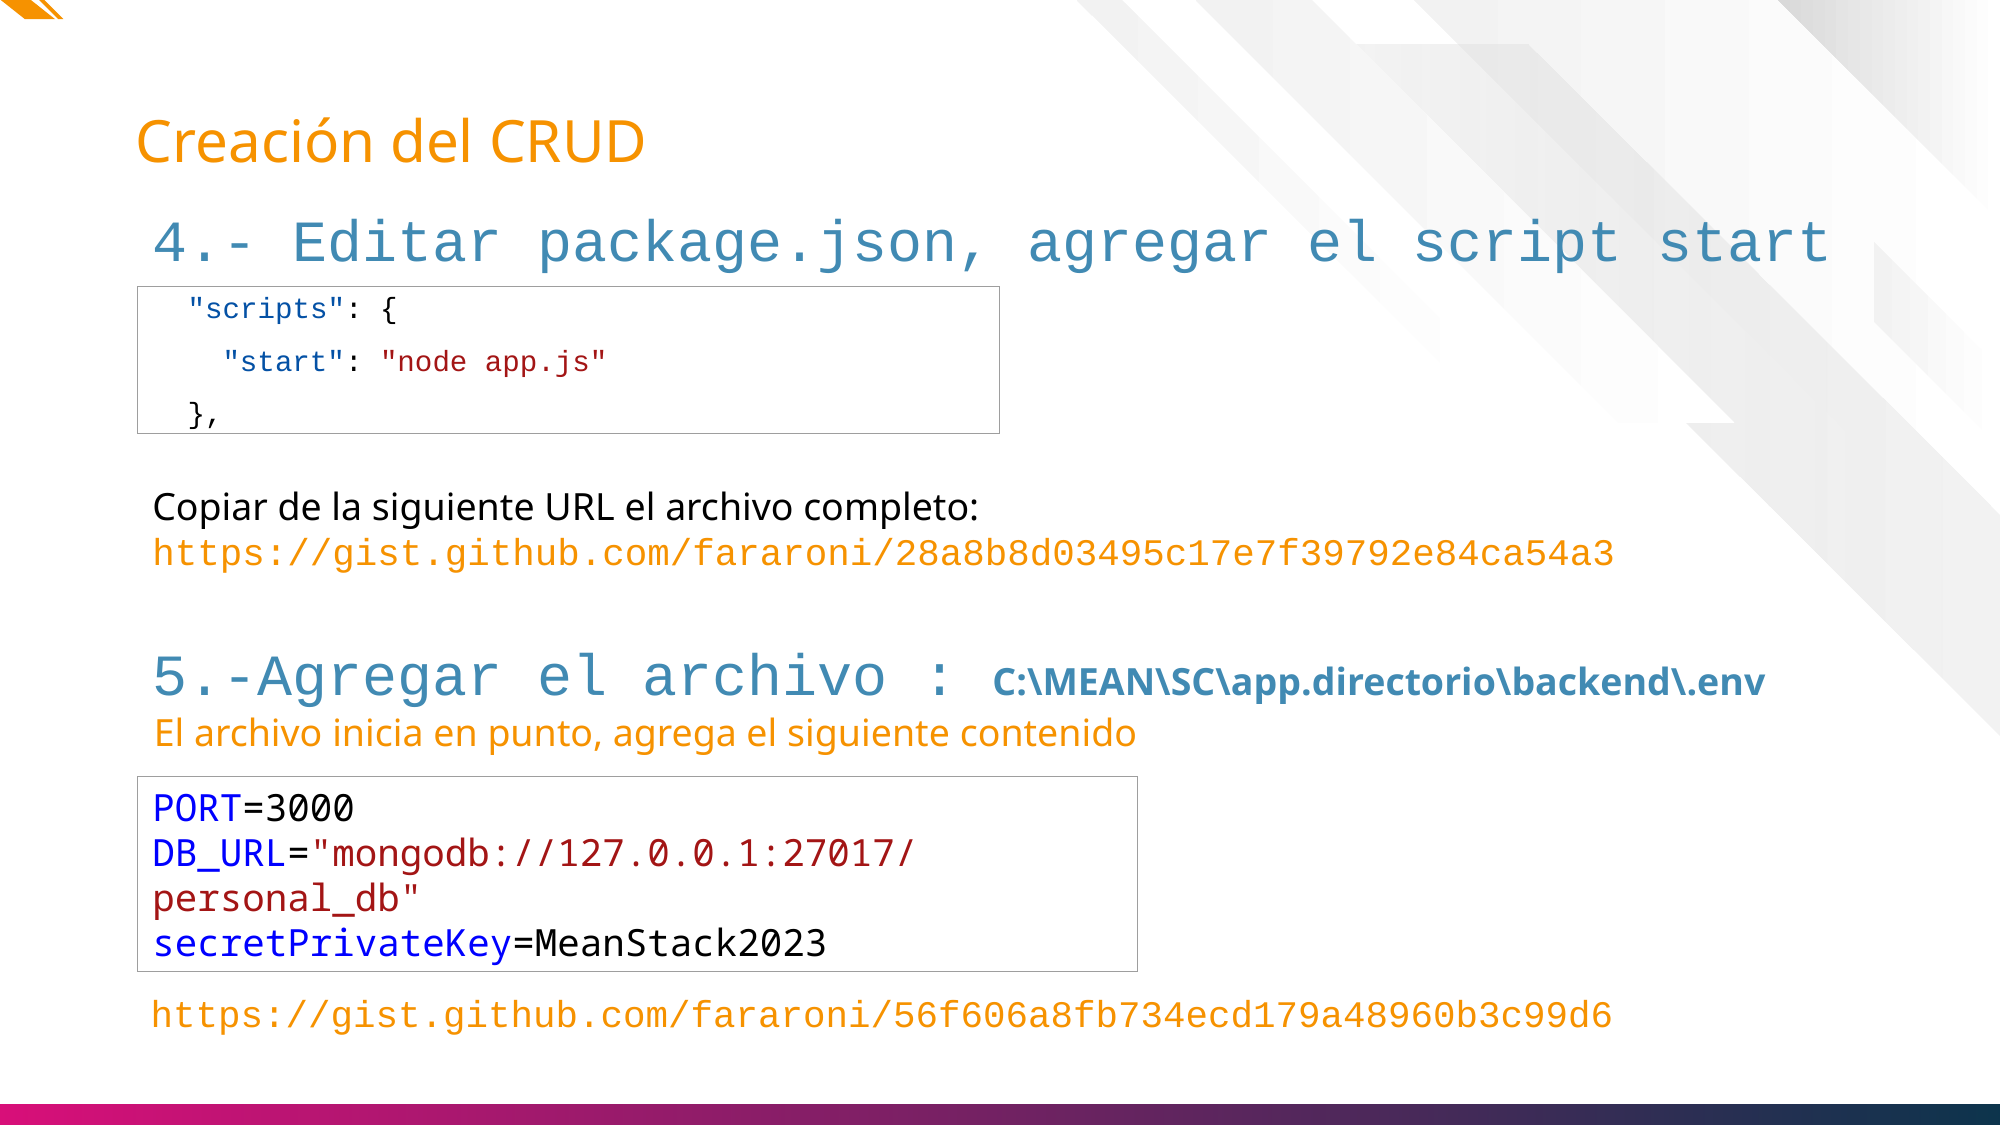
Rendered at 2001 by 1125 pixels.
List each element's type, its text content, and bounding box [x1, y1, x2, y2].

text_box PORT=3000 DB_URL="mongodb://127.0.0.1:27017/personal_db" secretPrivateKey=MeanStack2023 [137, 776, 1138, 972]
text_box 5.-Agregar el archivo : C:\MEAN\SC\app.directorio\backend\.env [137, 638, 1863, 702]
text_box El archivo inicia en punto, agrega el siguiente contenido [139, 701, 1390, 762]
title Creación del CRUD [135, 112, 1764, 176]
text_box https://gist.github.com/fararoni/56f606a8fb734ecd179a48960b3c99d6 [135, 982, 1762, 1043]
list 4.- Editar package.json, agregar el script start [137, 203, 1863, 267]
text_box Copiar de la siguiente URL el archivo completo: https://gist.github.com/fararoni/28a8b8d03495c17e7f39792e84ca54a3 [137, 475, 1825, 581]
text_box "scripts": { "start": "node app.js" }, [137, 286, 1000, 434]
